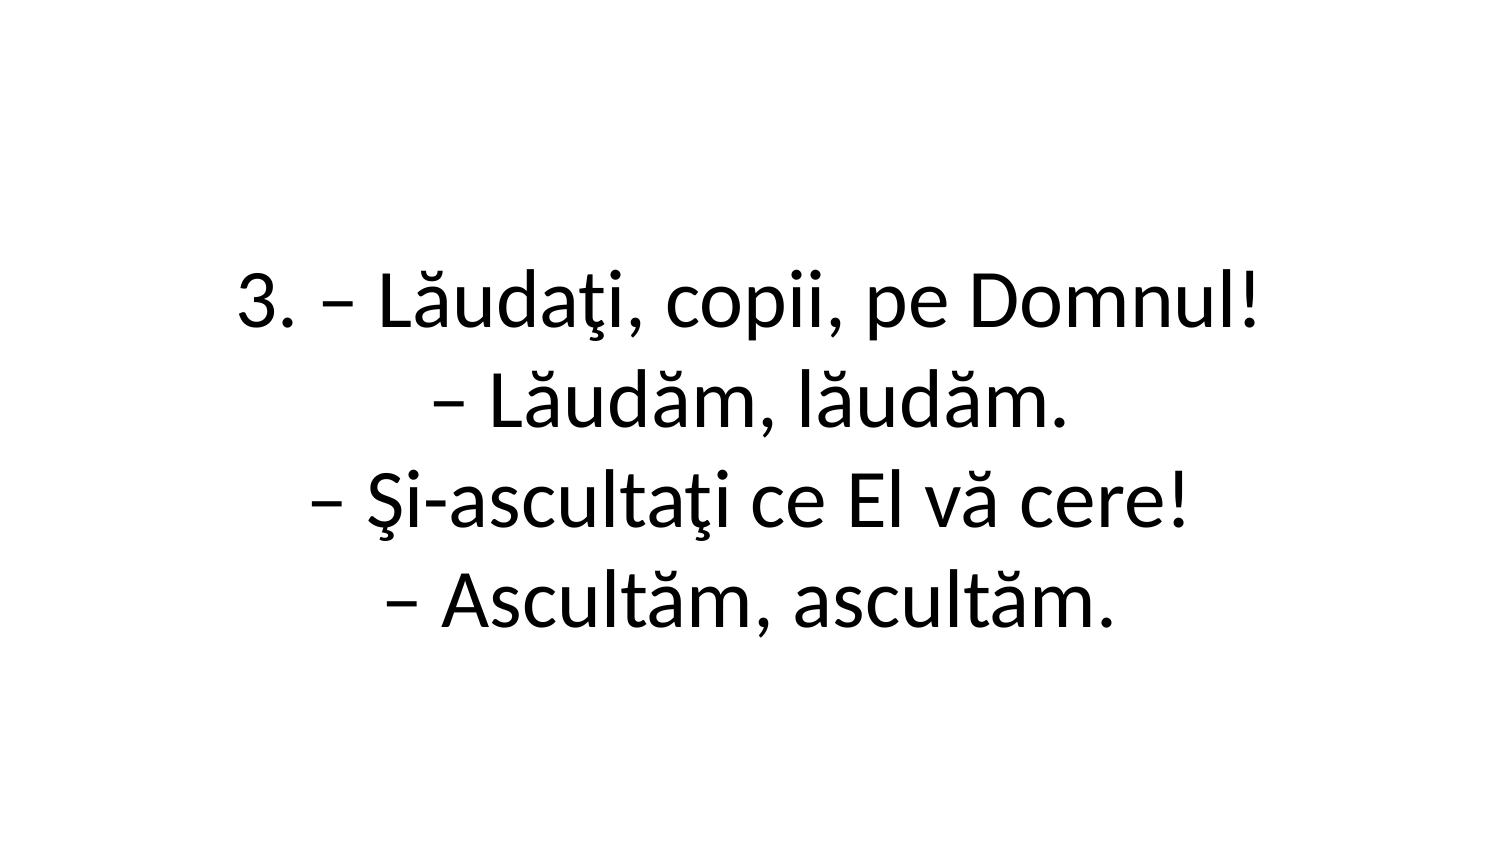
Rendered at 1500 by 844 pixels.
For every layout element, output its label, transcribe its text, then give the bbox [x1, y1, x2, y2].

text_box 3. – Lăudaţi, copii, pe Domnul! – Lăudăm, lăudăm. – Şi-ascultaţi ce El vă cere! – Ascultăm, ascultăm. [220, 192, 1280, 652]
